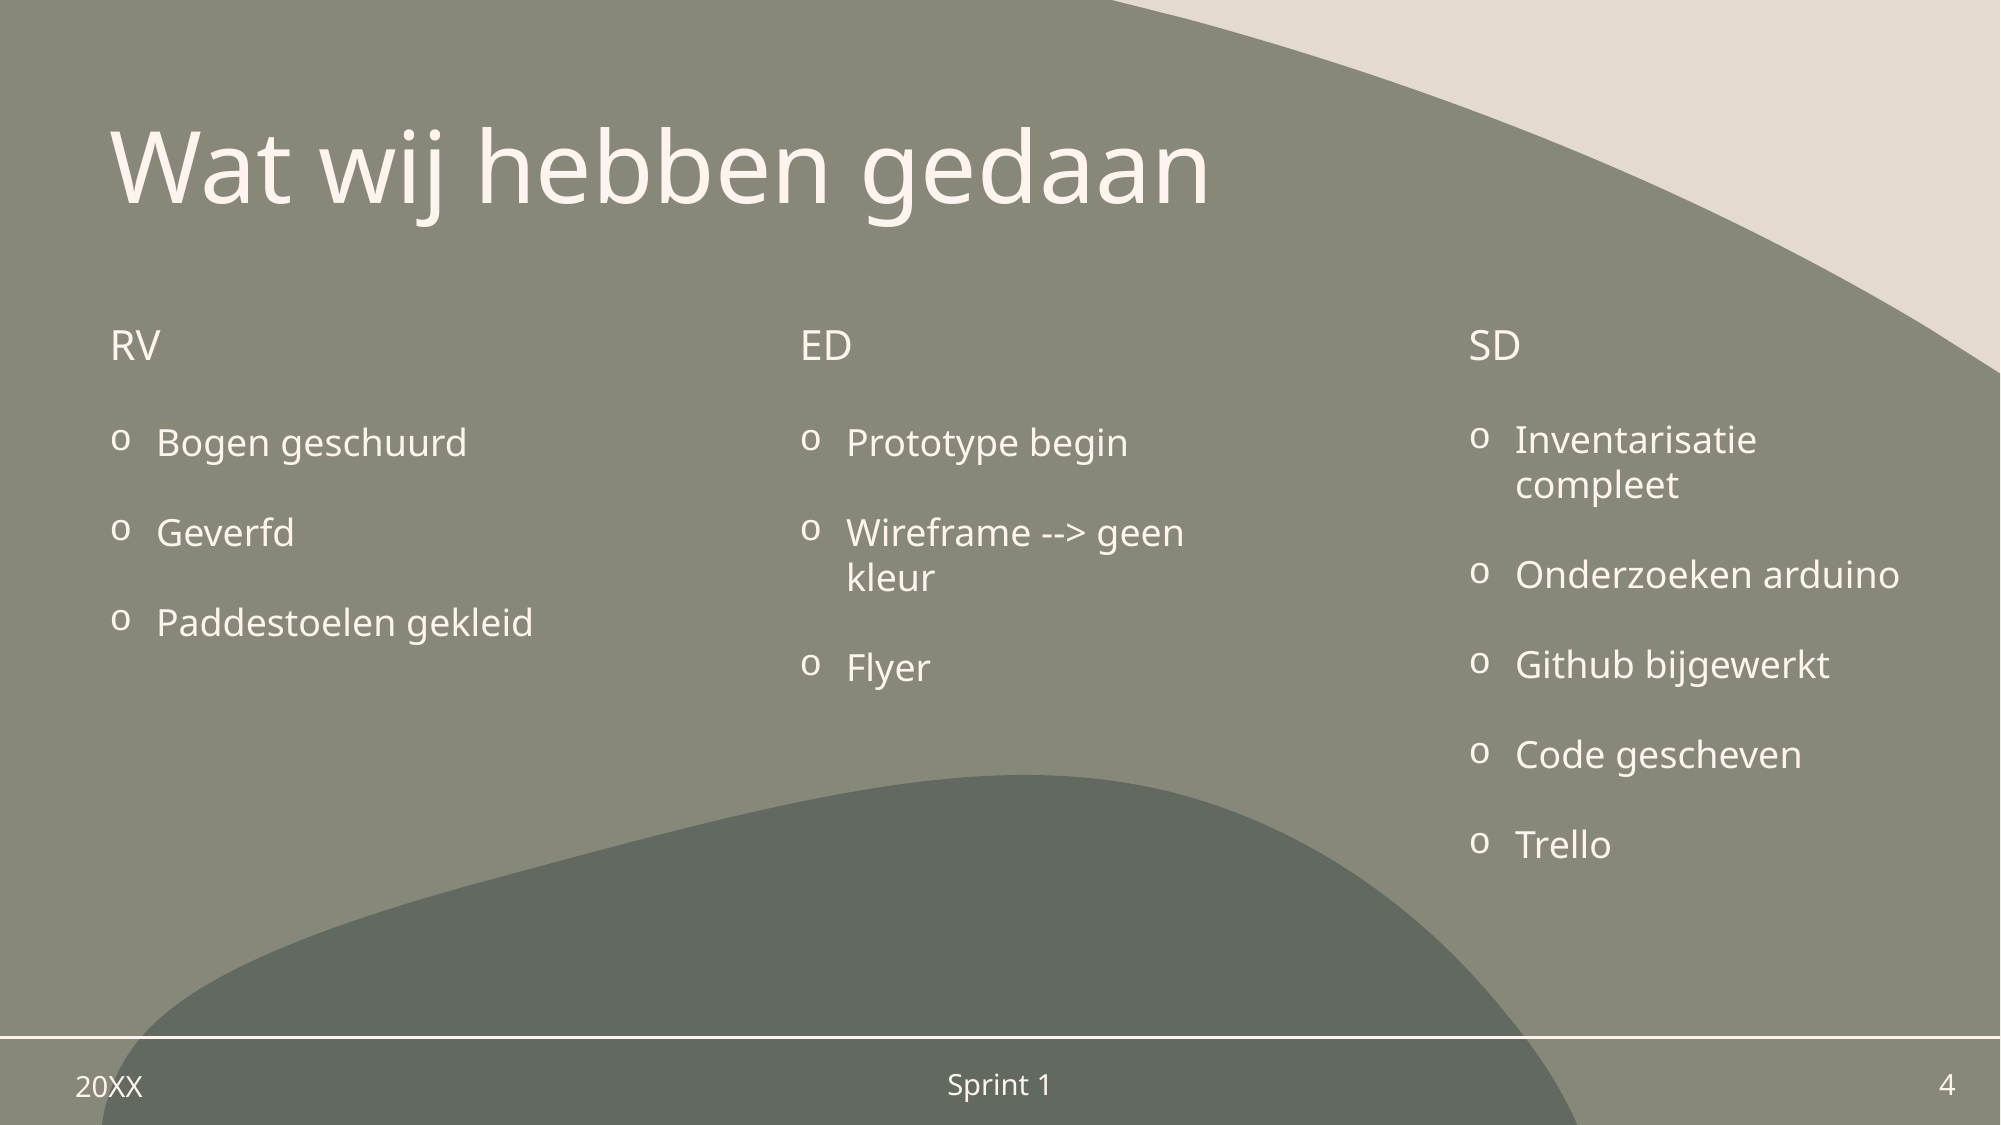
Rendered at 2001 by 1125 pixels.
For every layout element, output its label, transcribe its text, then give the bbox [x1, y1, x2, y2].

list Inventarisatie compleet Onderzoeken arduino Github bijgewerkt Code gescheven Trello [1453, 408, 1937, 1014]
footer Sprint 1 [718, 1060, 1283, 1112]
list RV [94, 313, 674, 380]
list Bogen geschuurd Geverfd Paddestoelen gekleid [94, 410, 578, 1016]
list SD [1453, 313, 1937, 380]
list Prototype begin Wireframe --> geen kleur Flyer [784, 410, 1268, 1016]
slide_number 4 [1808, 1060, 1971, 1112]
slide_number 20XX [60, 1060, 222, 1112]
title Wat wij hebben gedaan [94, 115, 1820, 227]
list ED [784, 313, 1364, 380]
